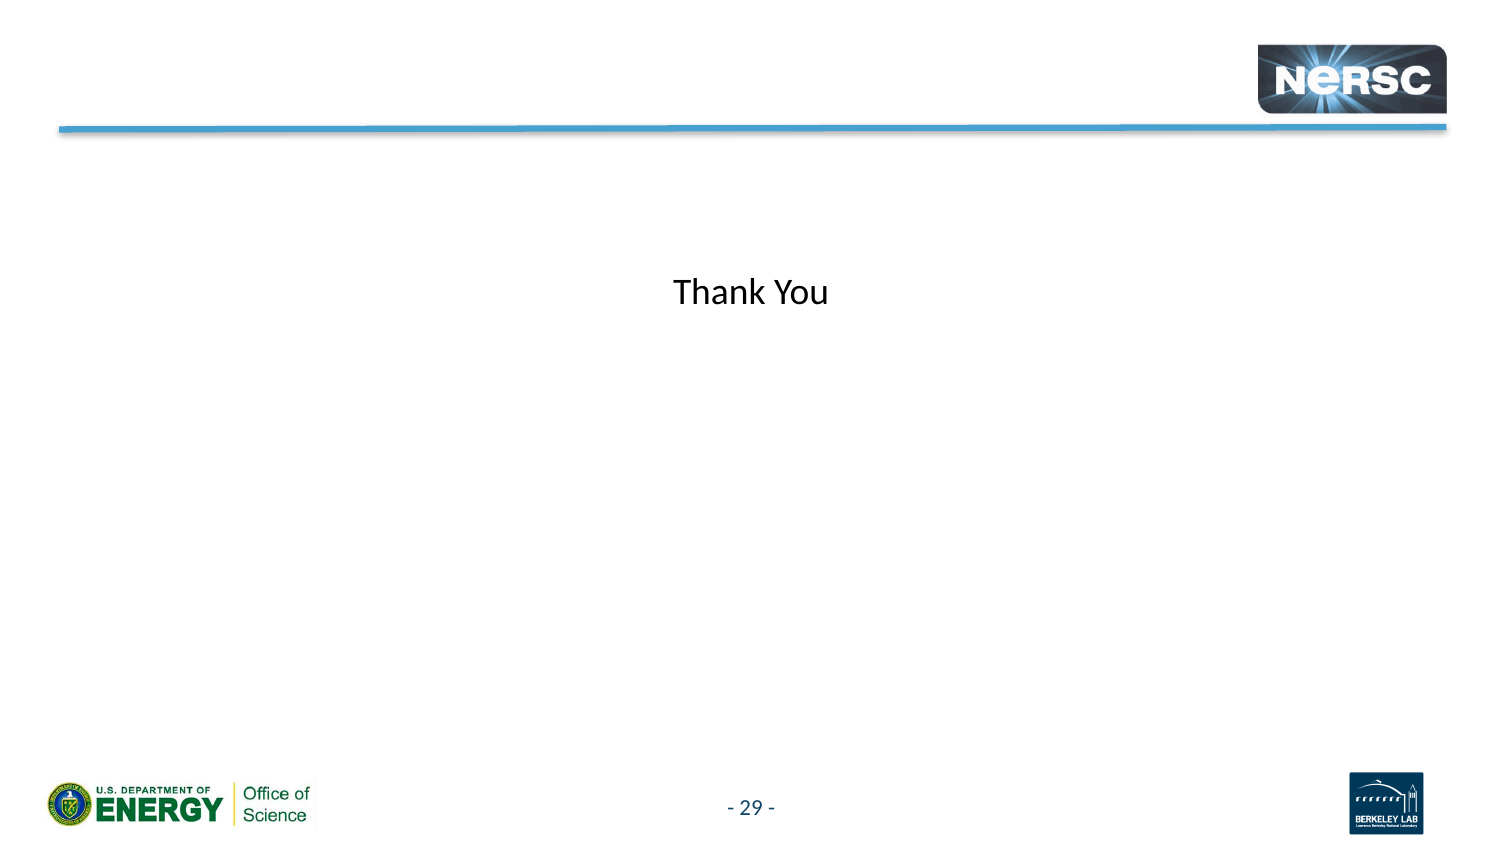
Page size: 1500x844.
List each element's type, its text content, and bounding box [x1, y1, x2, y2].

picture [1349, 772, 1424, 835]
slide_number 29 [675, 783, 828, 829]
text_box Thank You [93, 259, 1409, 319]
picture [40, 772, 316, 835]
picture [1258, 43, 1447, 117]
